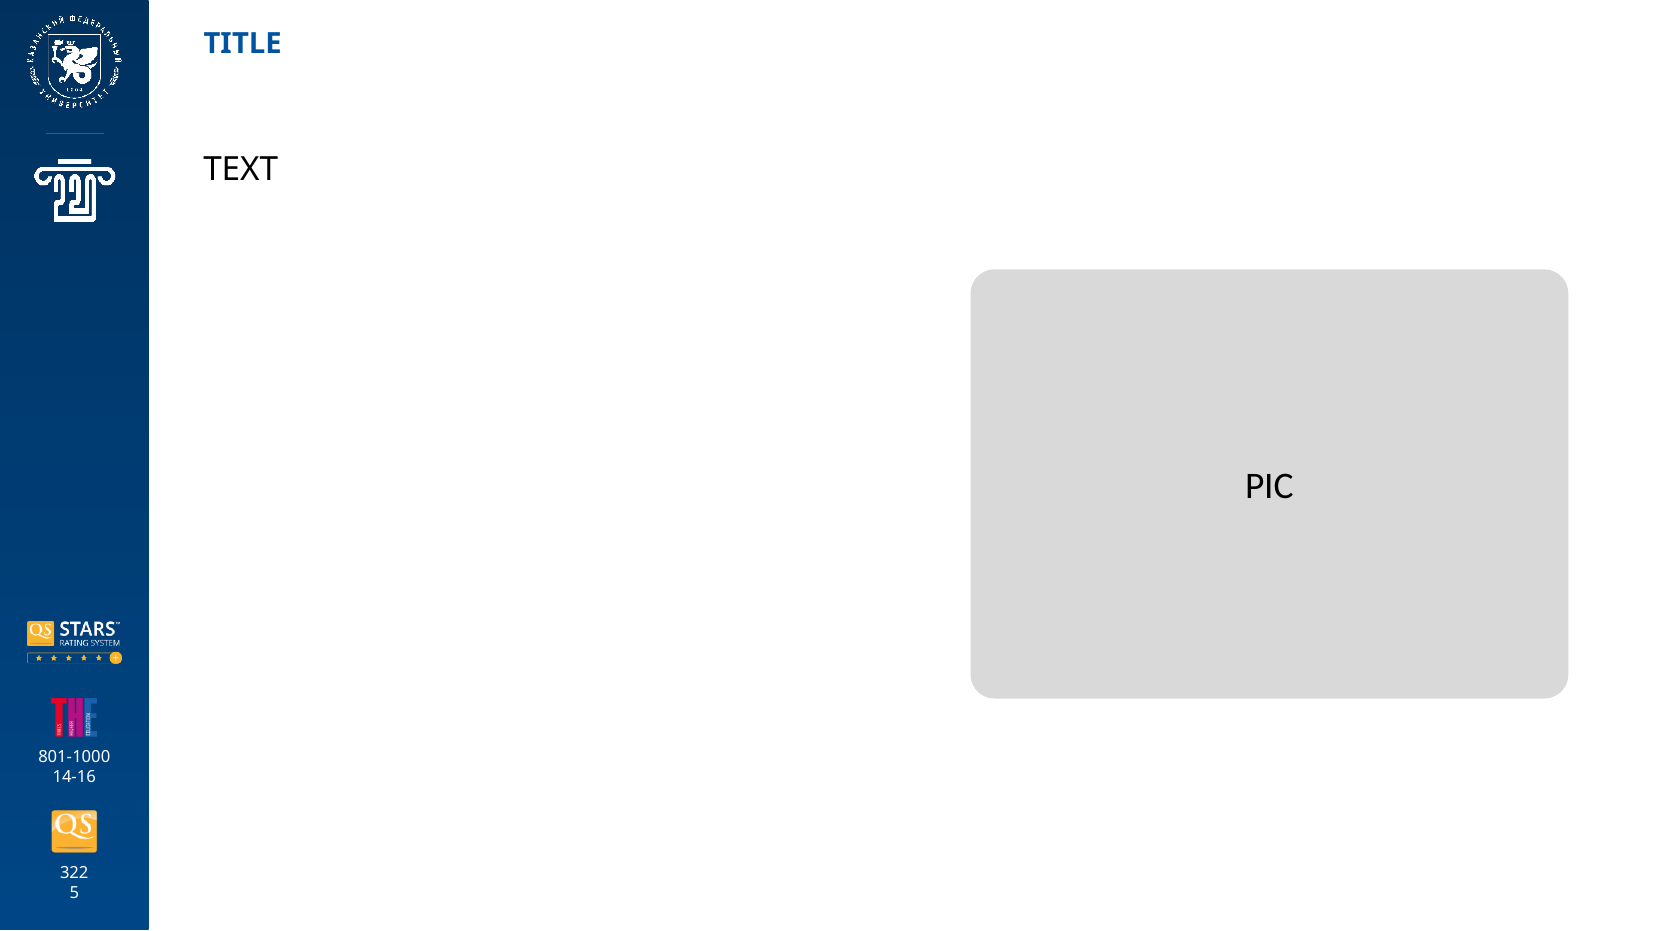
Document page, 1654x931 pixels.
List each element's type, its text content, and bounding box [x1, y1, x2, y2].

picture [42, 799, 106, 863]
picture [27, 620, 122, 664]
text_box 801-1000 14-16 [15, 738, 134, 793]
text_box TEXT [188, 139, 930, 894]
text_box 322 5 [15, 854, 134, 910]
text_box [0, 0, 151, 931]
picture [51, 694, 97, 740]
text_box TITLE [188, 17, 1569, 139]
picture [27, 15, 122, 222]
text_box PIC [968, 267, 1571, 701]
